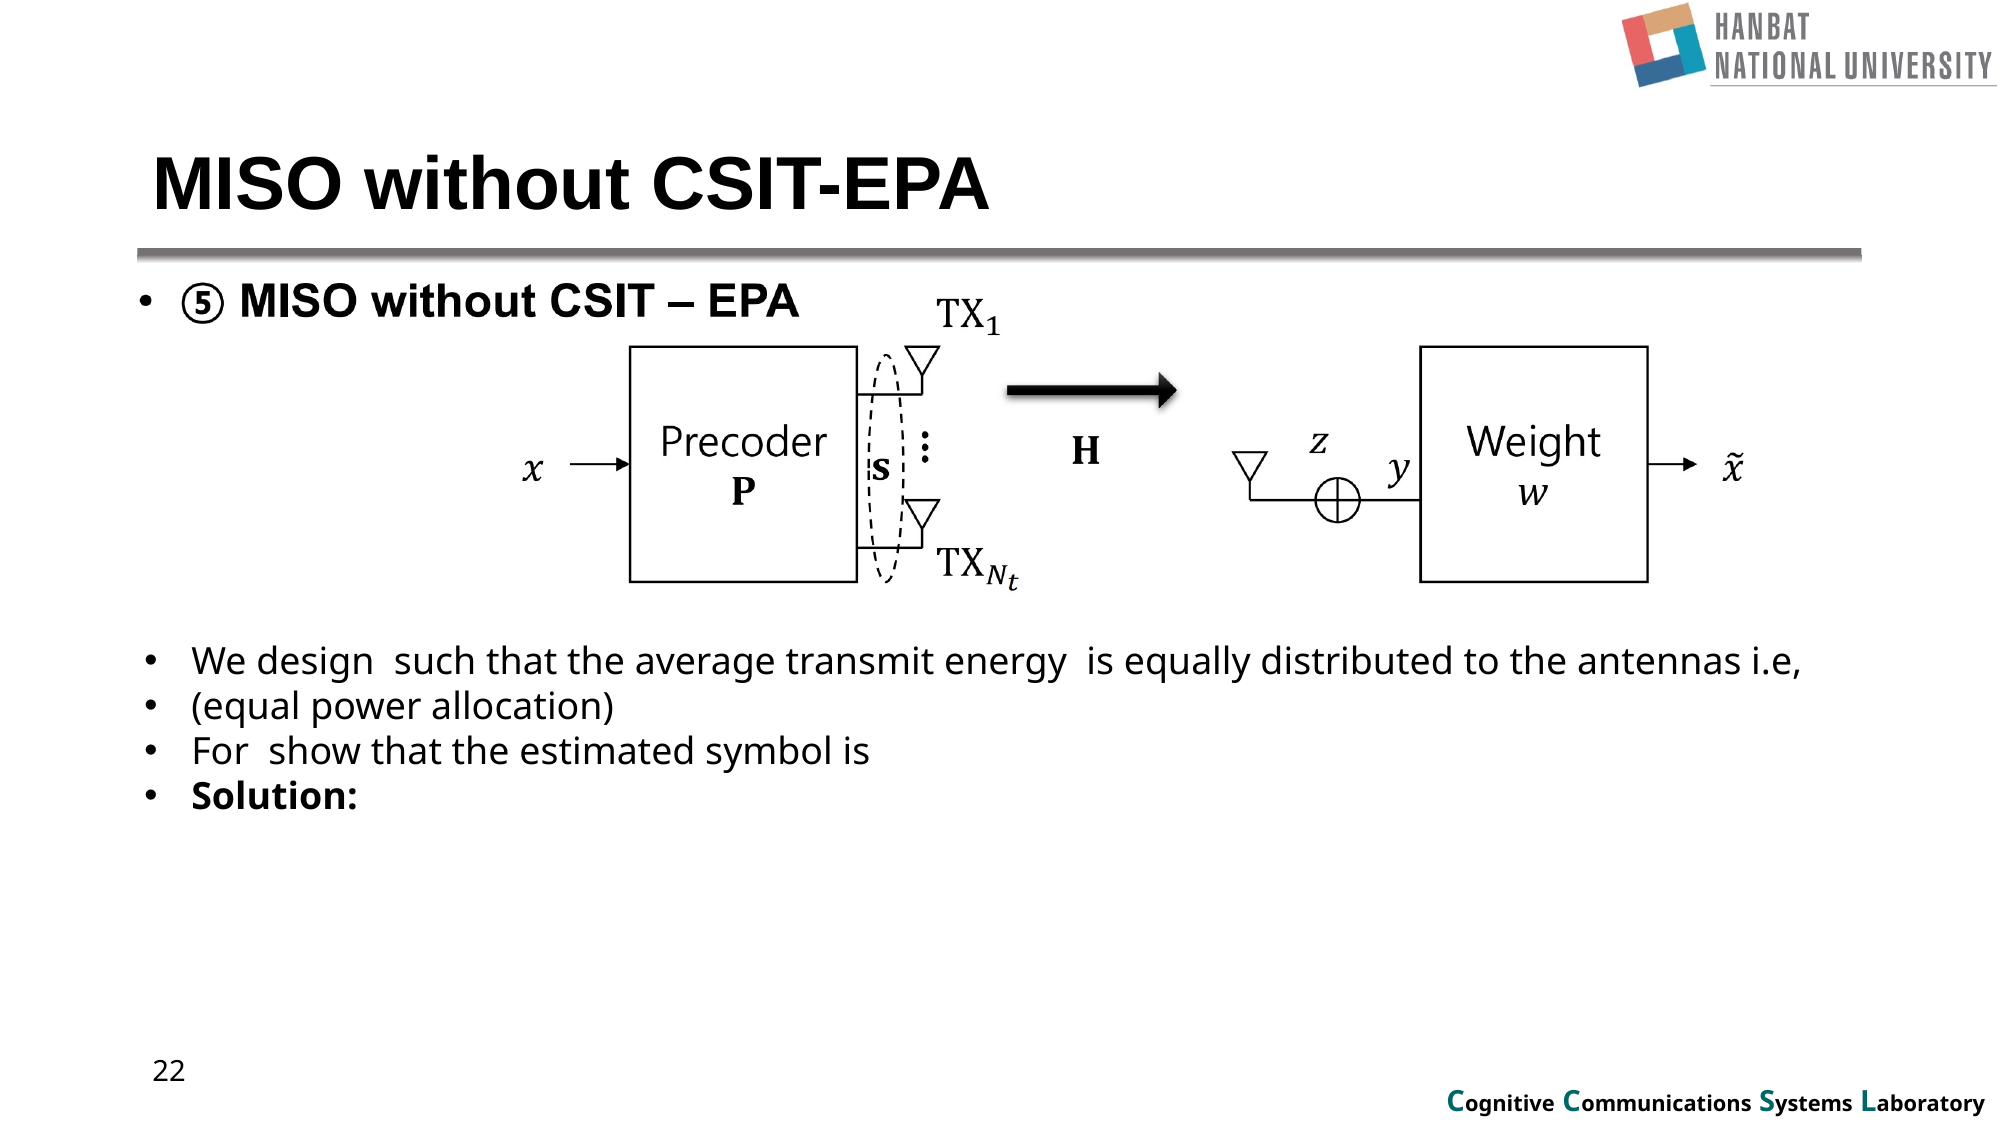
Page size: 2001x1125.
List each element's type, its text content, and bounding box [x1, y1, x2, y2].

slide_number 22 [137, 1042, 357, 1103]
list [126, 277, 1852, 612]
picture [1621, 2, 1998, 90]
title MISO without CSIT-EPA [137, 129, 1863, 242]
